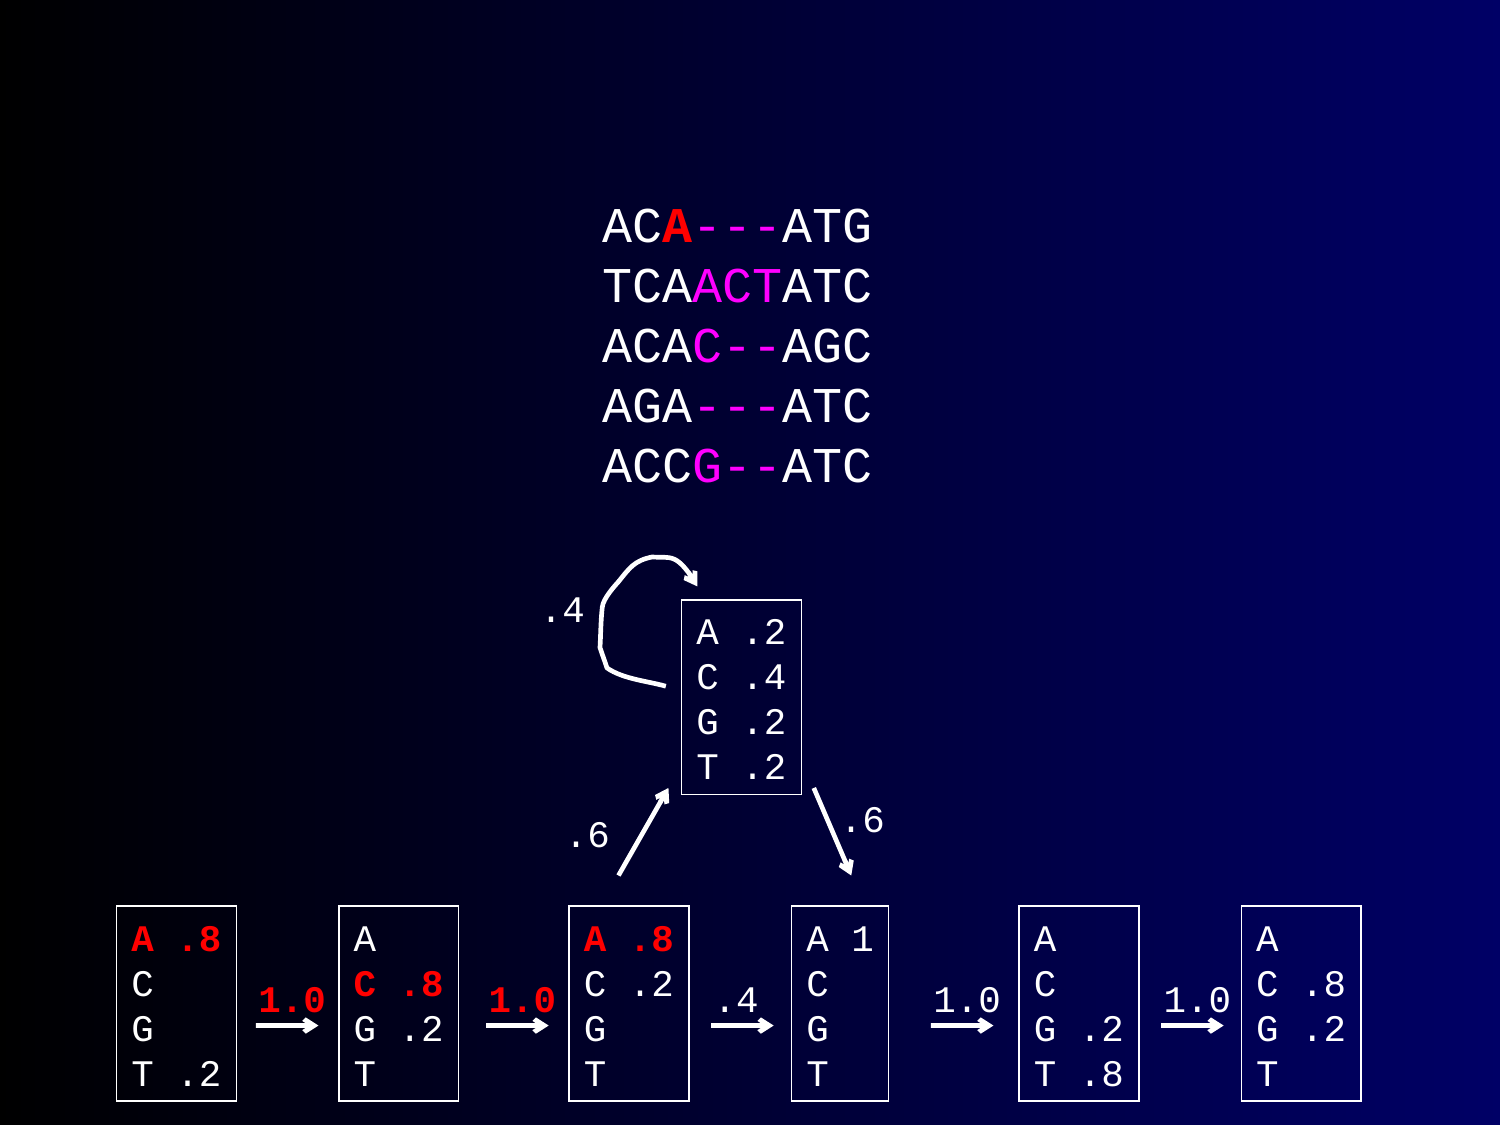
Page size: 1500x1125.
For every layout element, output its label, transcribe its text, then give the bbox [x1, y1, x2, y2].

text_box 1.0 [473, 967, 571, 1028]
text_box A .8 C .2 G T [569, 906, 689, 1101]
text_box 1.0 [918, 967, 1016, 1028]
text_box A .8 C G T .2 [116, 906, 237, 1101]
text_box A .2 C .4 G .2 T .2 [681, 599, 802, 795]
text_box 1.0 [1148, 967, 1246, 1028]
text_box A 1 C G T [791, 906, 889, 1101]
text_box [599, 556, 698, 687]
text_box [839, 848, 853, 876]
text_box 1.0 [243, 967, 341, 1028]
text_box .4 [698, 967, 774, 1028]
text_box A C .8 G .2 T [338, 906, 459, 1101]
text_box ACA---ATG TCAACTATC ACAC--AGC AGA---ATC ACCG--ATC [587, 185, 888, 501]
text_box [618, 787, 669, 876]
text_box A C .8 G .2 T [1241, 906, 1362, 1101]
text_box .6 [825, 787, 900, 848]
text_box .6 [550, 802, 625, 862]
text_box A C G .2 T .8 [1019, 906, 1139, 1101]
text_box .4 [525, 577, 600, 637]
